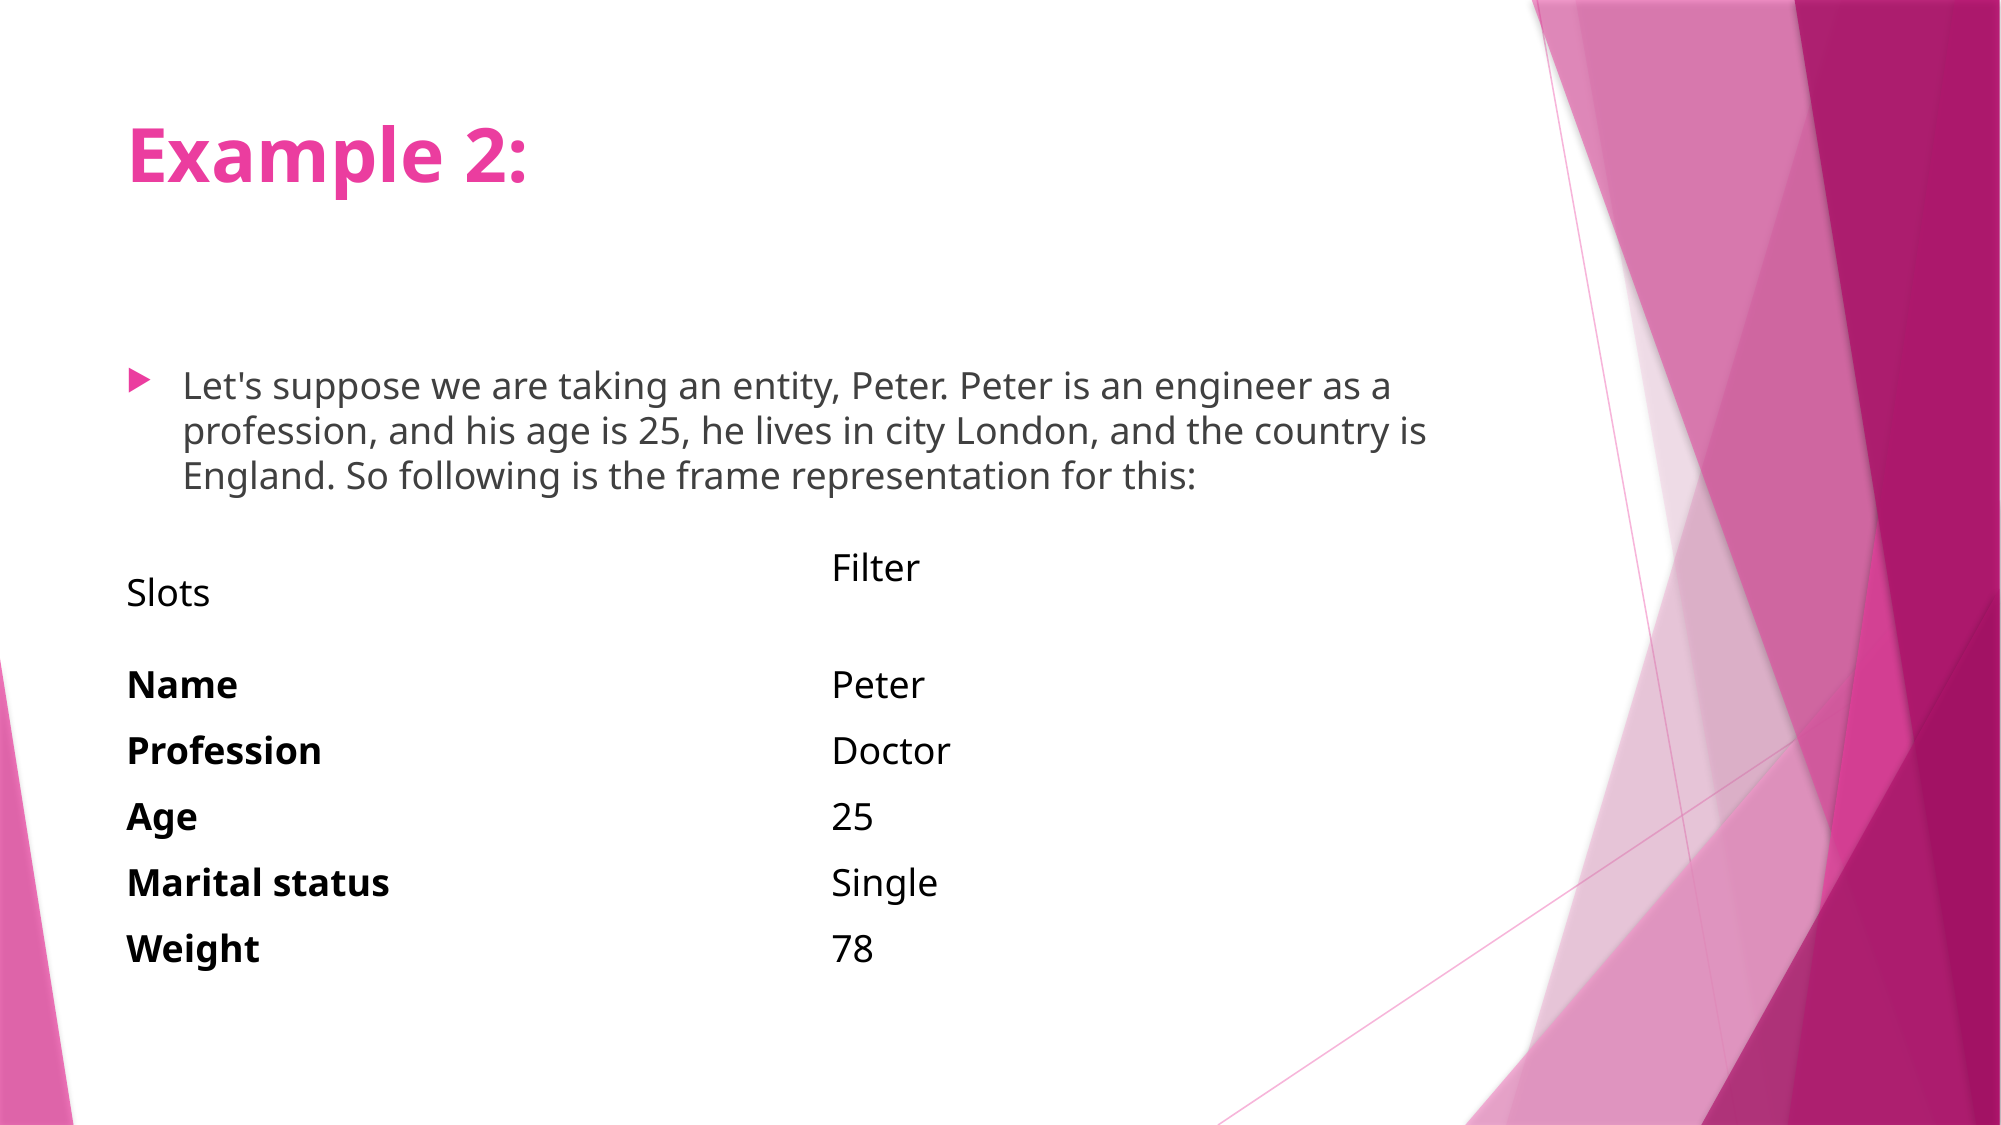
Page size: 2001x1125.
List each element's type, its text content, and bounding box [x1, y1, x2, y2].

table_cell Weight [111, 915, 816, 981]
table_cell 78 [816, 915, 1521, 981]
table_header Slots [111, 534, 816, 651]
table_cell Age [111, 783, 816, 849]
table_cell Single [816, 849, 1521, 915]
table_cell 25 [816, 783, 1521, 849]
table_cell Marital status [111, 849, 816, 915]
table_header Filter [816, 534, 1521, 651]
title Example 2: [111, 99, 1522, 317]
table_cell Name [111, 651, 816, 717]
list Let's suppose we are taking an entity, Peter. Peter is an engineer as a profession, and his age is 25, he lives in city London, and the country is England. So following is the frame representation for this: [111, 354, 1522, 992]
table_cell Peter [816, 651, 1521, 717]
table_cell Doctor [816, 717, 1521, 783]
table_cell Profession [111, 717, 816, 783]
